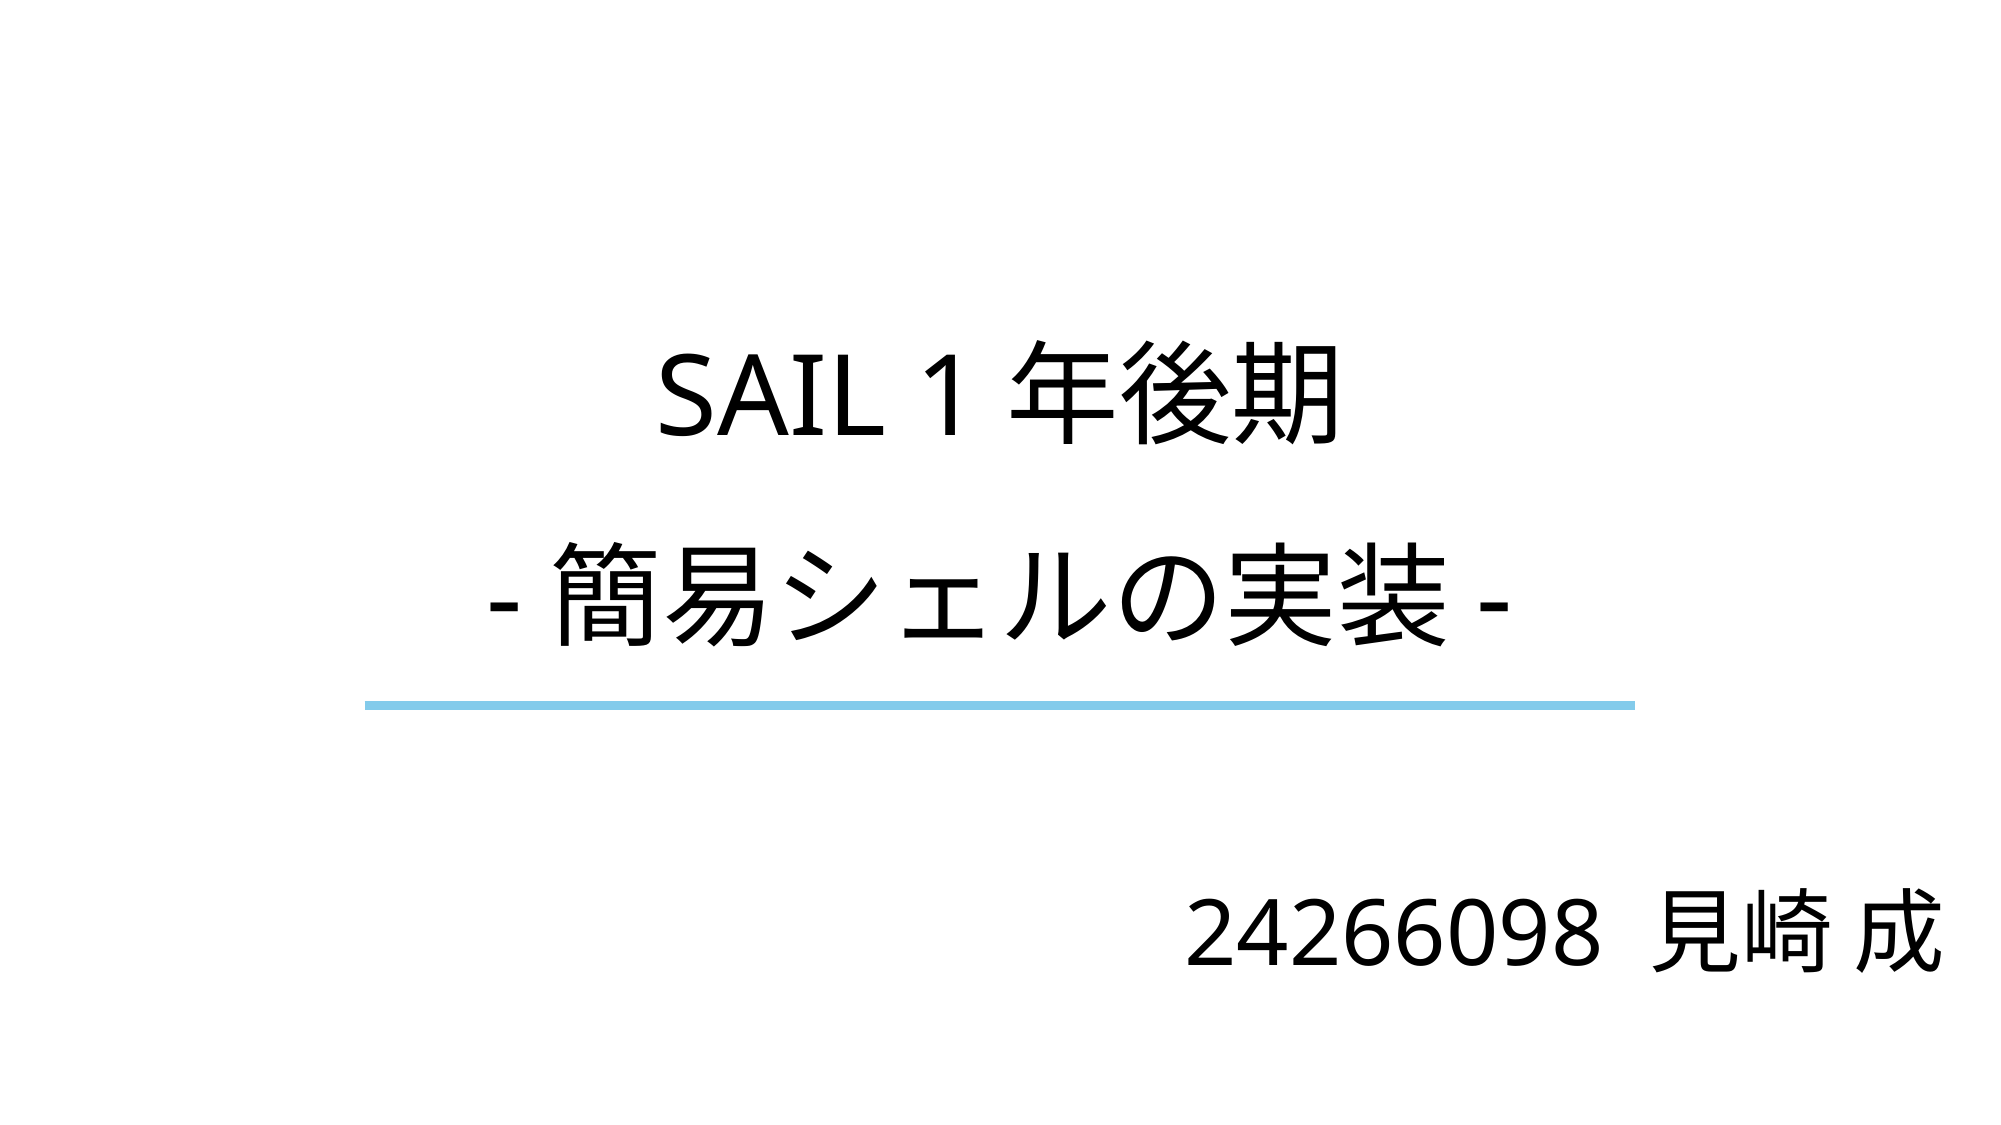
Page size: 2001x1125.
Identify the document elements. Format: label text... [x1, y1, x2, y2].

text_box SAIL 1年後期 -簡易シェルの実装- [137, 210, 1863, 706]
text_box 24266098 見崎 成 [235, 827, 1961, 1045]
